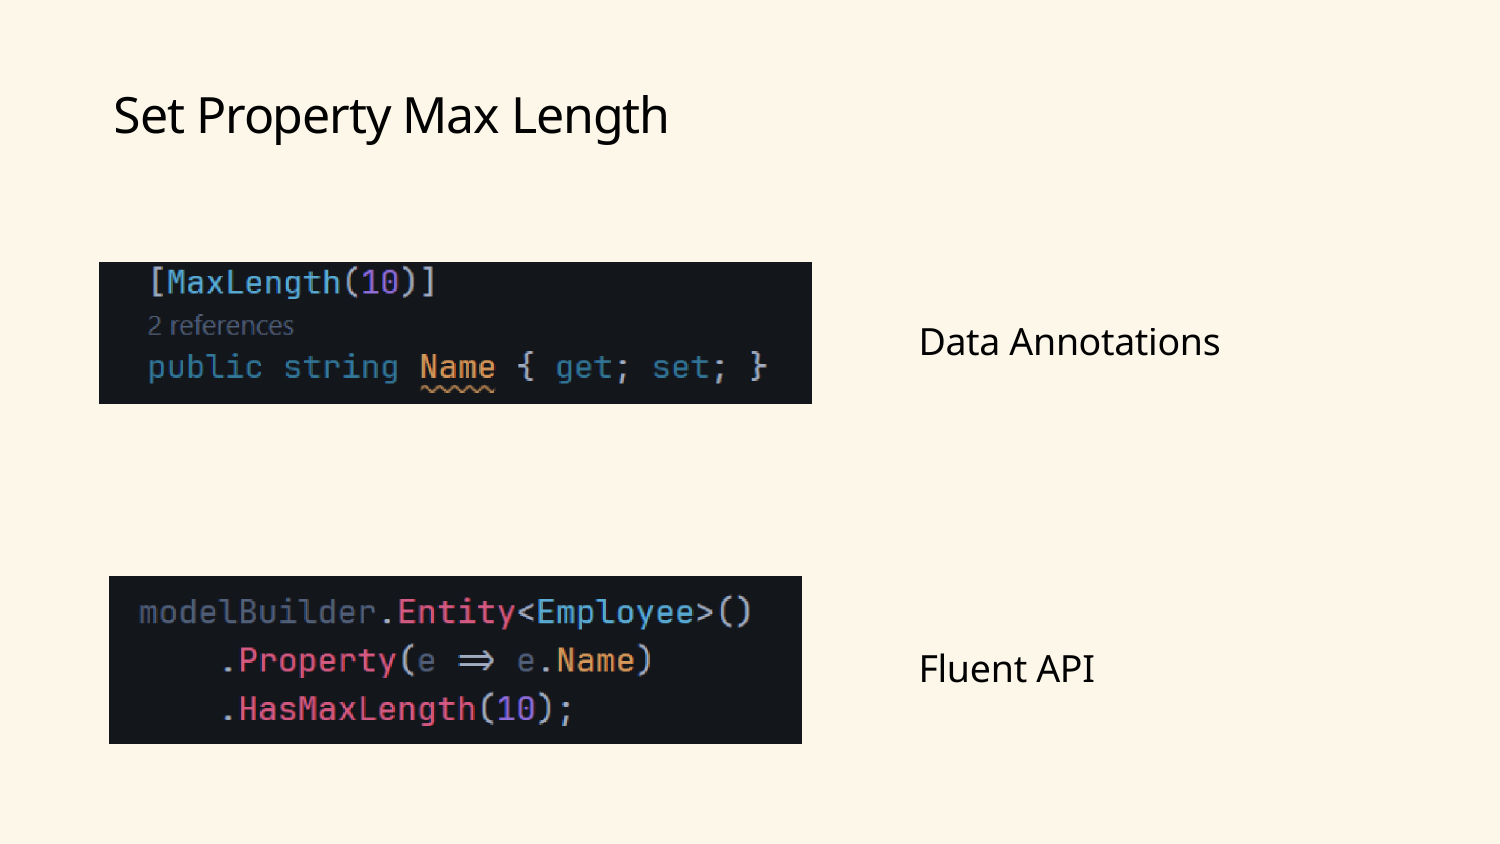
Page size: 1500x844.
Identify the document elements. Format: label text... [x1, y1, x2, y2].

picture [109, 576, 802, 744]
picture [99, 262, 812, 404]
text_box Data Annotations [903, 303, 1322, 364]
text_box Fluent API [903, 629, 1413, 690]
text_box Set Property Max Length [99, 78, 762, 143]
